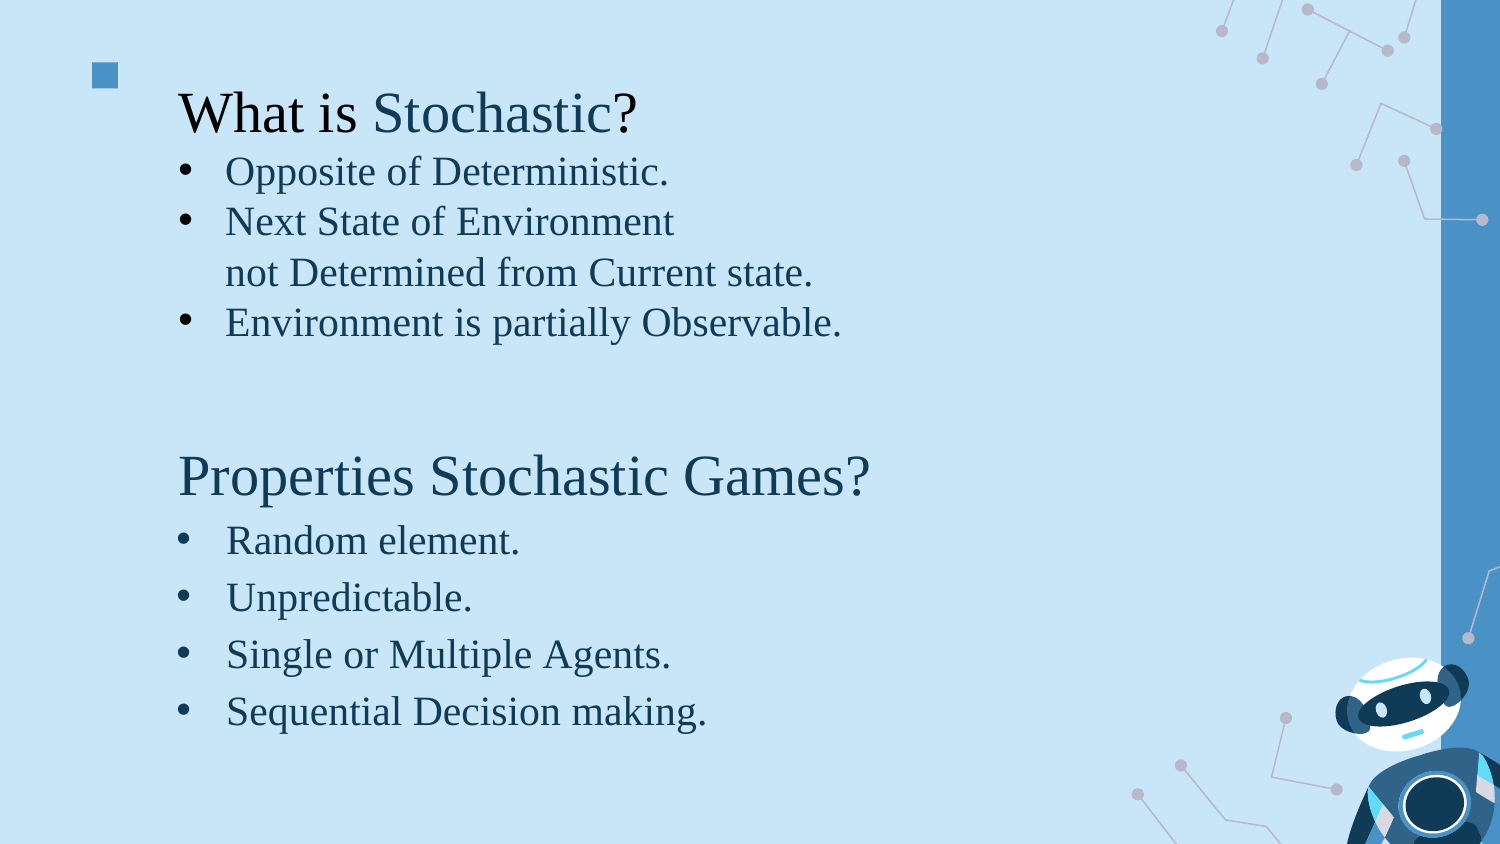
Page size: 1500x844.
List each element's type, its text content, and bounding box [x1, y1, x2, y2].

text_box What is Stochastic? Opposite of Deterministic. Next State of Environment not Determined from Current state. Environment is partially Observable. [163, 66, 872, 352]
title Properties Stochastic Games? [163, 422, 1428, 517]
list Random element. Unpredictable. Single or Multiple Agents. Sequential Decision making. [136, 490, 1400, 783]
